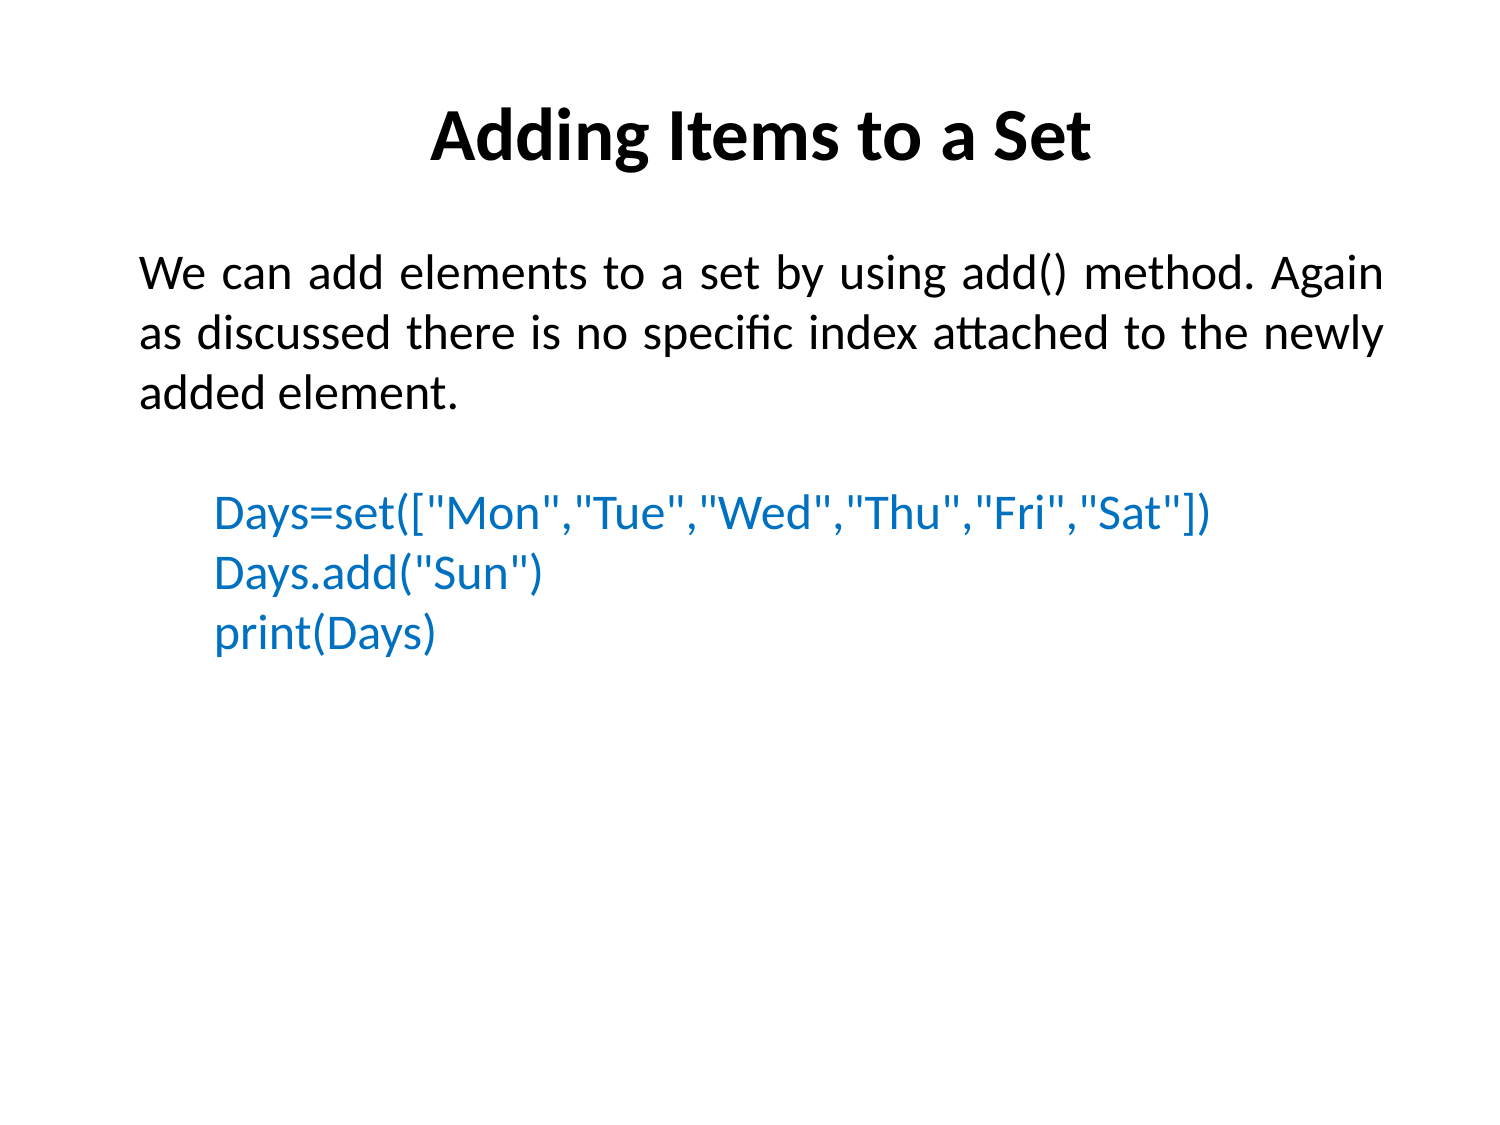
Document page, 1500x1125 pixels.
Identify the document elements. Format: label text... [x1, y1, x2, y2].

text_box We can add elements to a set by using add() method. Again as discussed there is no specific index attached to the newly added element. Days=set(["Mon","Tue","Wed","Thu","Fri","Sat"]) Days.add("Sun") print(Days) [123, 231, 1400, 667]
text_box Adding Items to a Set [123, 78, 1400, 183]
